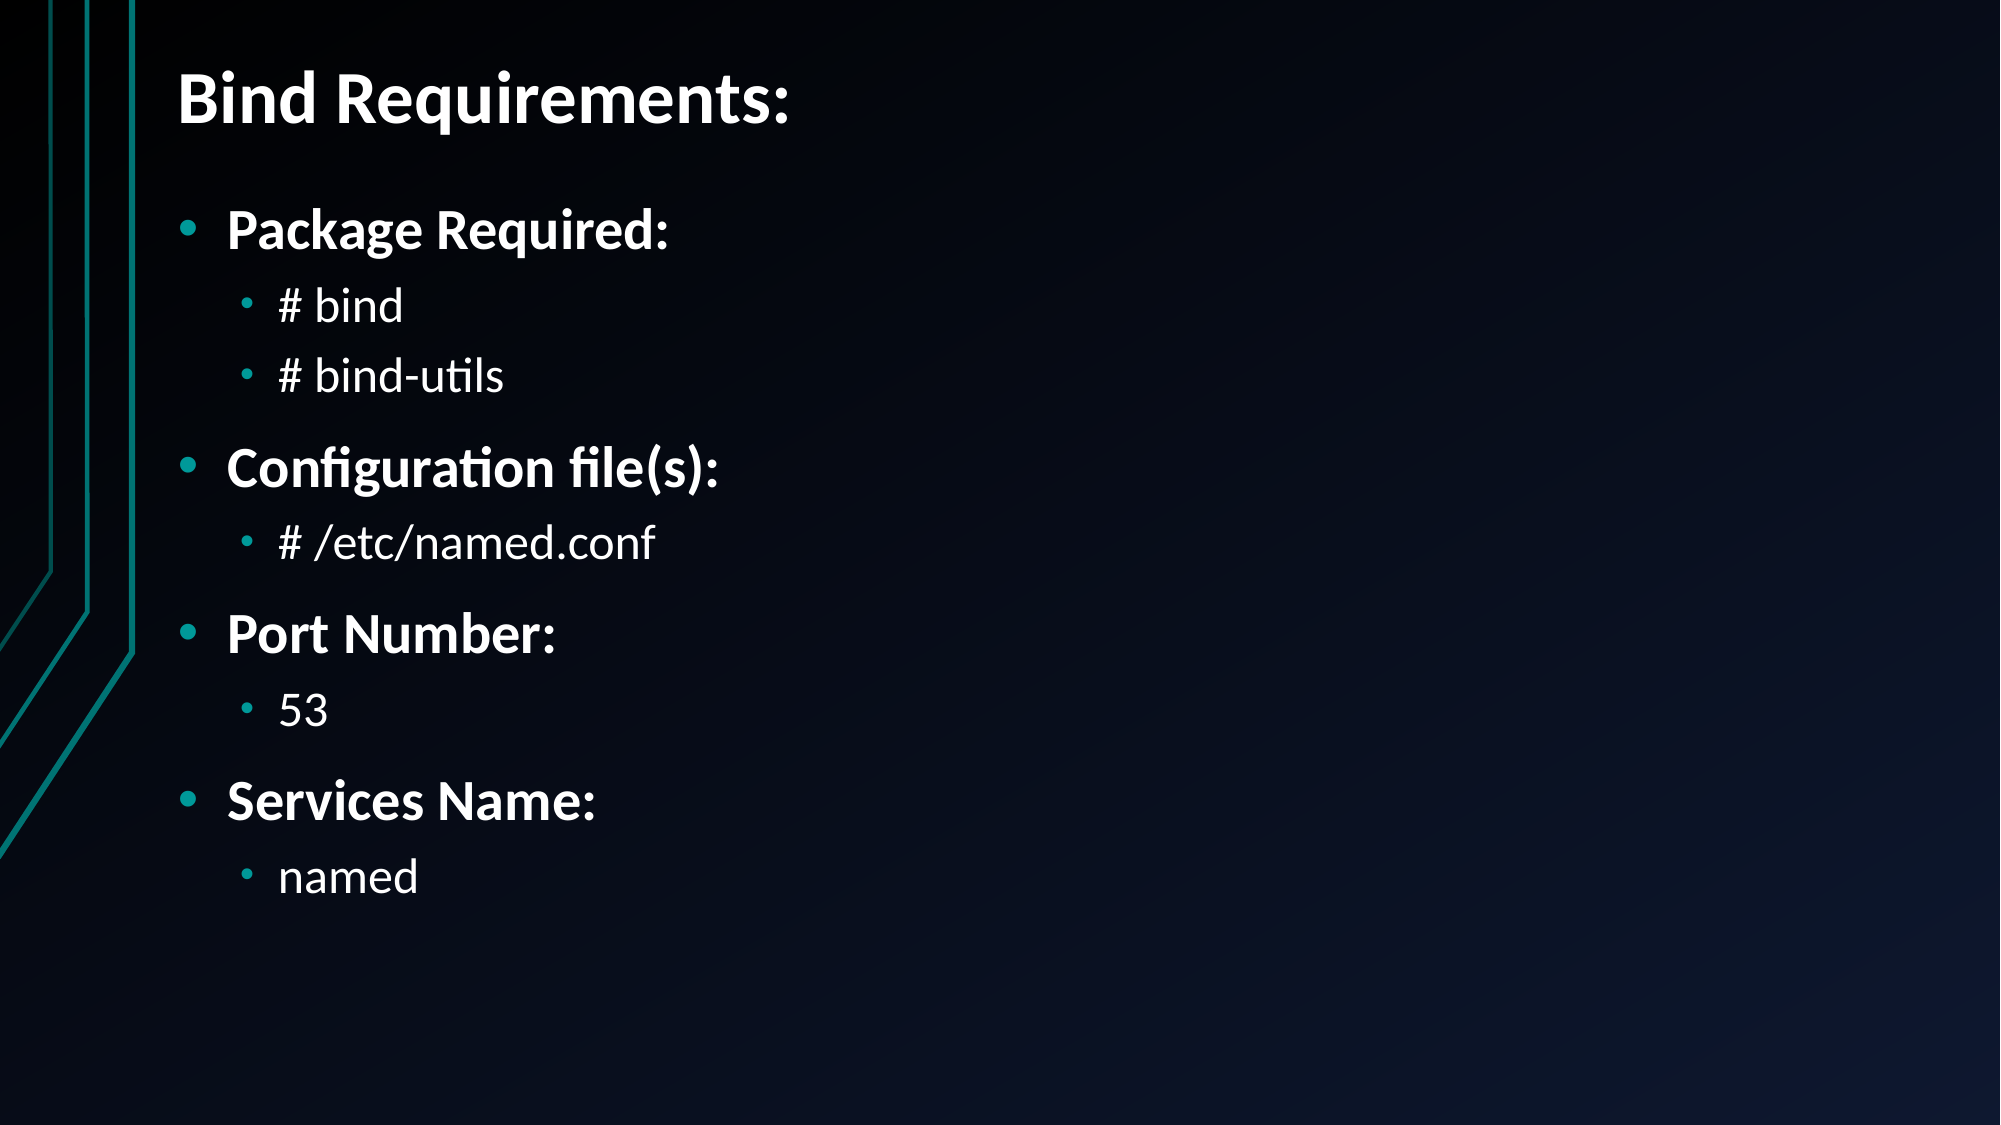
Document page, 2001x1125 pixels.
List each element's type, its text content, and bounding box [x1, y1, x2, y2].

title Bind Requirements: [157, 45, 1953, 150]
list Package Required: # bind # bind-utils Configuration file(s): # /etc/named.conf Port Number: 53 Services Name: named [157, 189, 1953, 1080]
